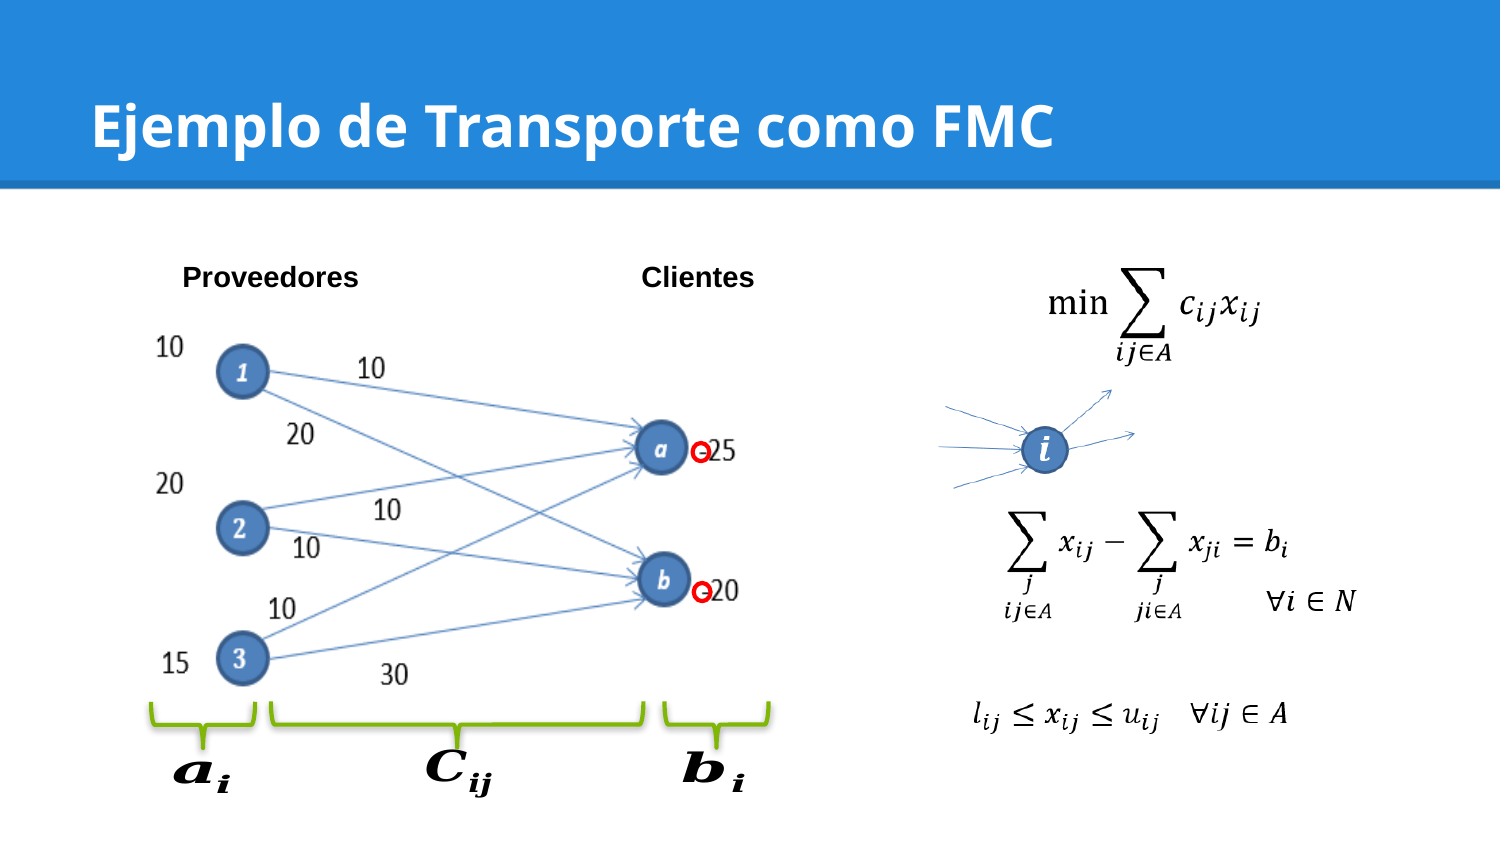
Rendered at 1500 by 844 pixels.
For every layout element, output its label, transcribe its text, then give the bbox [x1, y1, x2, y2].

text_box [662, 711, 771, 750]
picture [126, 301, 790, 702]
text_box Clientes [626, 250, 770, 299]
text_box Proveedores [167, 250, 375, 299]
title Ejemplo de Transporte como FMC [75, 33, 1425, 175]
text_box [149, 711, 257, 751]
picture [933, 250, 1381, 753]
text_box [269, 711, 646, 750]
